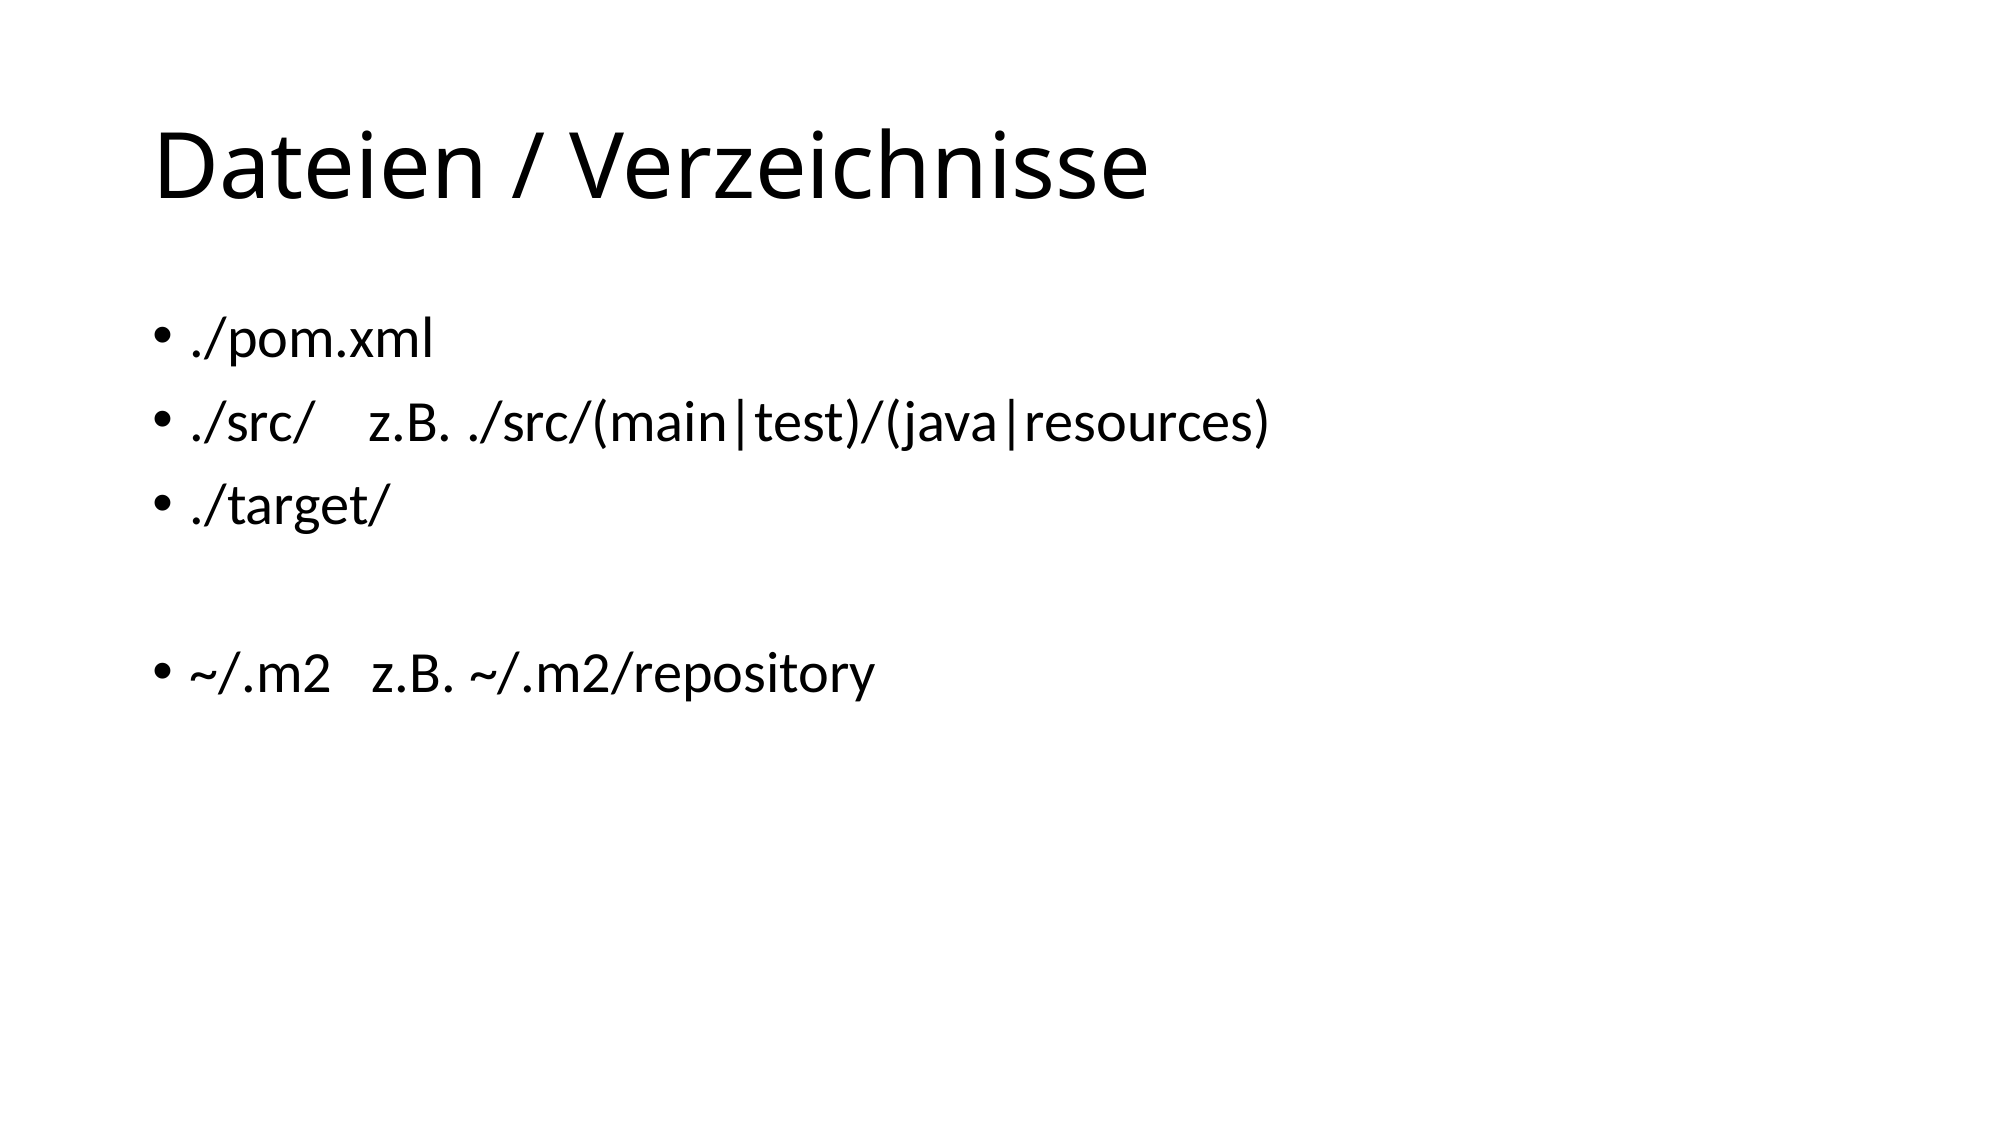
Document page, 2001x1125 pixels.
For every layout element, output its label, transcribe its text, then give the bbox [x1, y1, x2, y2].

list ./pom.xml ./src/ z.B. ./src/(main|test)/(java|resources) ./target/ ~/.m2 z.B. ~/.m2/repository [137, 299, 1863, 1014]
title Dateien / Verzeichnisse [137, 59, 1863, 278]
